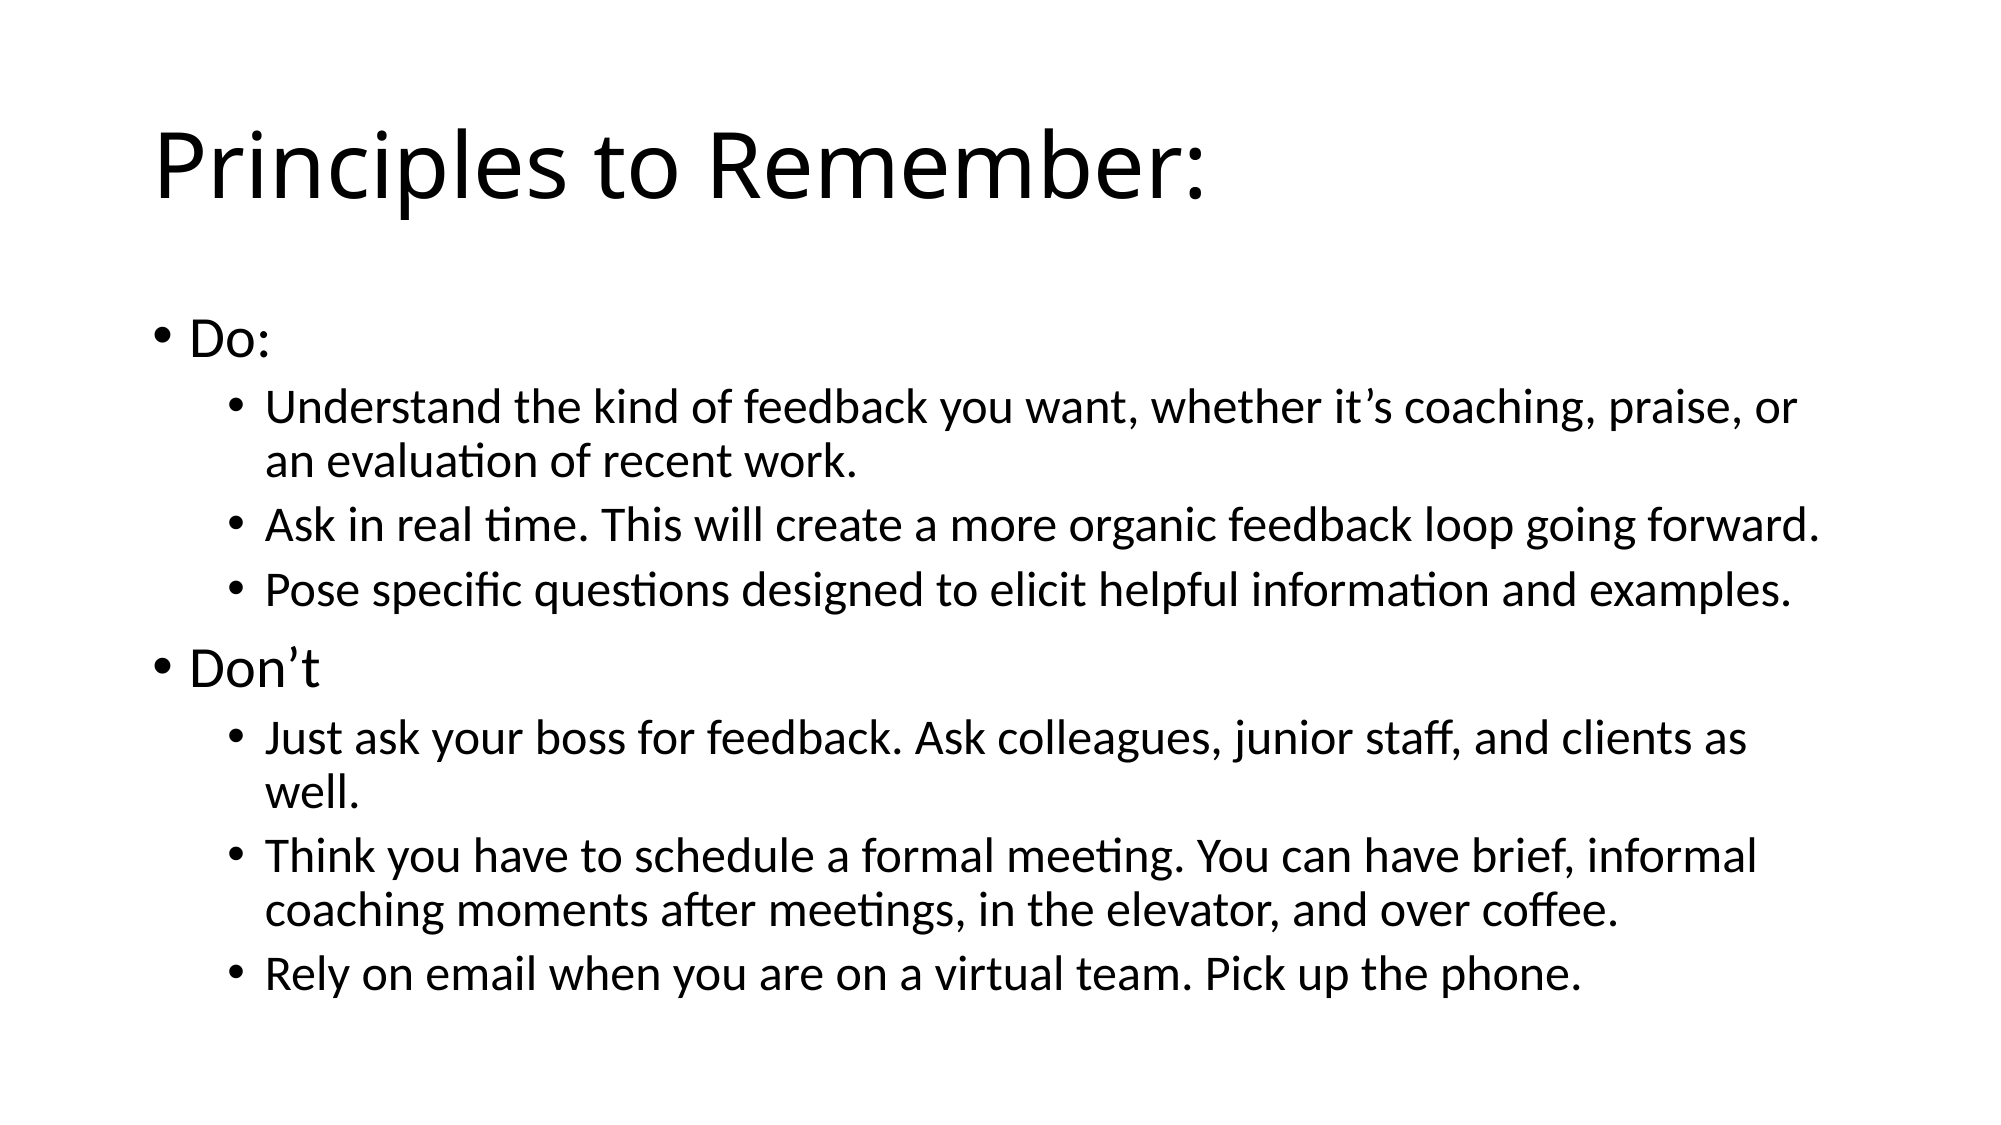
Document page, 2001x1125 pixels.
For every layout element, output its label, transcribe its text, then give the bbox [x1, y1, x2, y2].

list Do: Understand the kind of feedback you want, whether it’s coaching, praise, or an evaluation of recent work. Ask in real time. This will create a more organic feedback loop going forward. Pose specific questions designed to elicit helpful information and examples. Don’t Just ask your boss for feedback. Ask colleagues, junior staff, and clients as well. Think you have to schedule a formal meeting. You can have brief, informal coaching moments after meetings, in the elevator, and over coffee. Rely on email when you are on a virtual team. Pick up the phone. [137, 299, 1863, 1014]
title Principles to Remember: [137, 59, 1863, 278]
